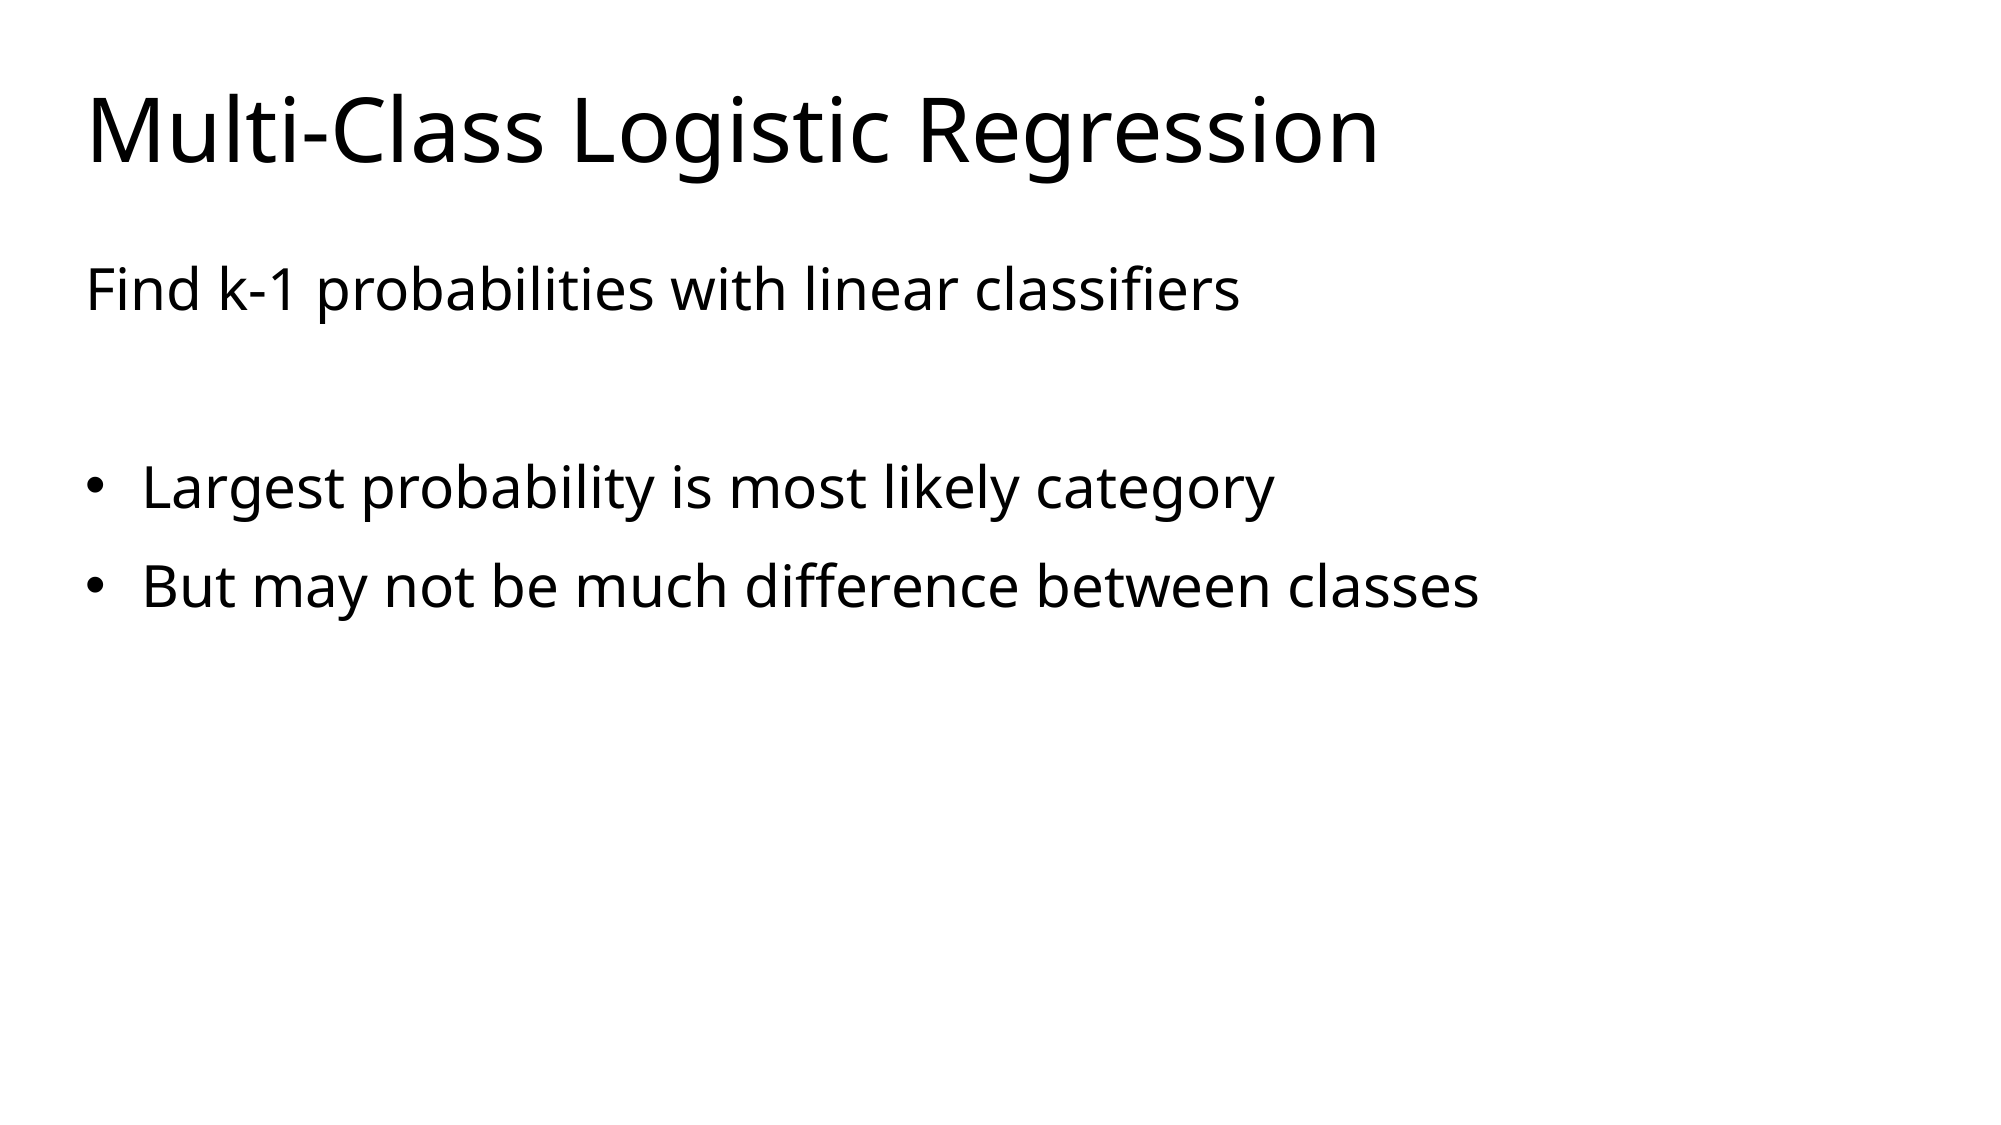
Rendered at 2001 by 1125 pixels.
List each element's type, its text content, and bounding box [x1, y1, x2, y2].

title Multi-Class Logistic Regression [0, 0, 1953, 188]
